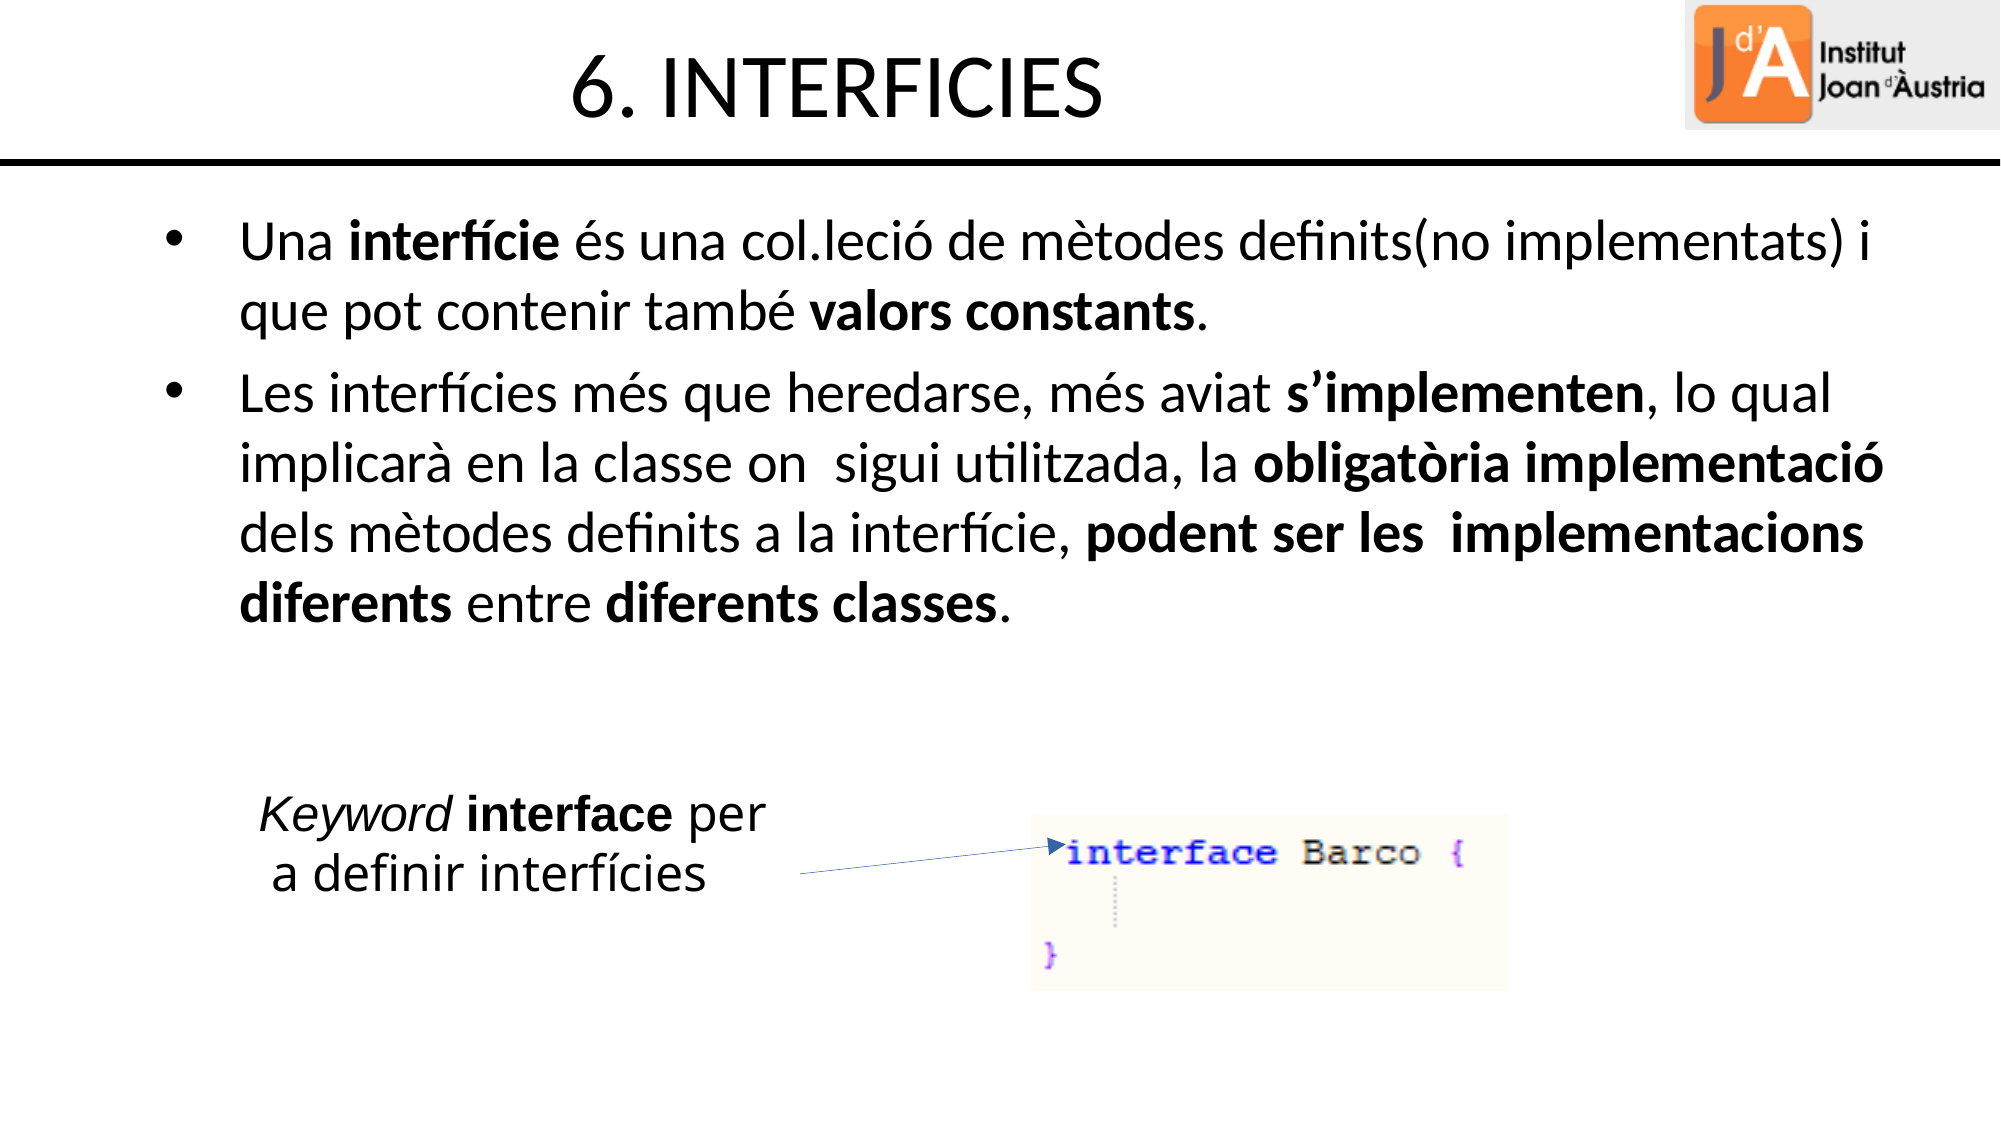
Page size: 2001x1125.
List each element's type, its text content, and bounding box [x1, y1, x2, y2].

text_box Keyword interface per a definir interfícies [256, 776, 771, 902]
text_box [799, 814, 1510, 992]
text_box Una interfície és una col.leció de mètodes definits(no implementats) i que pot contenir també valors constants. Les interfícies més que heredarse, més aviat s’implementen, lo qual implicarà en la classe on sigui utilitzada, la obligatòria implementació dels mètodes definits a la interfície, podent ser les implementacions diferents entre diferents classes. [162, 199, 1963, 635]
picture [1685, 0, 2000, 130]
text_box 6. INTERFICIES [0, 0, 1675, 146]
